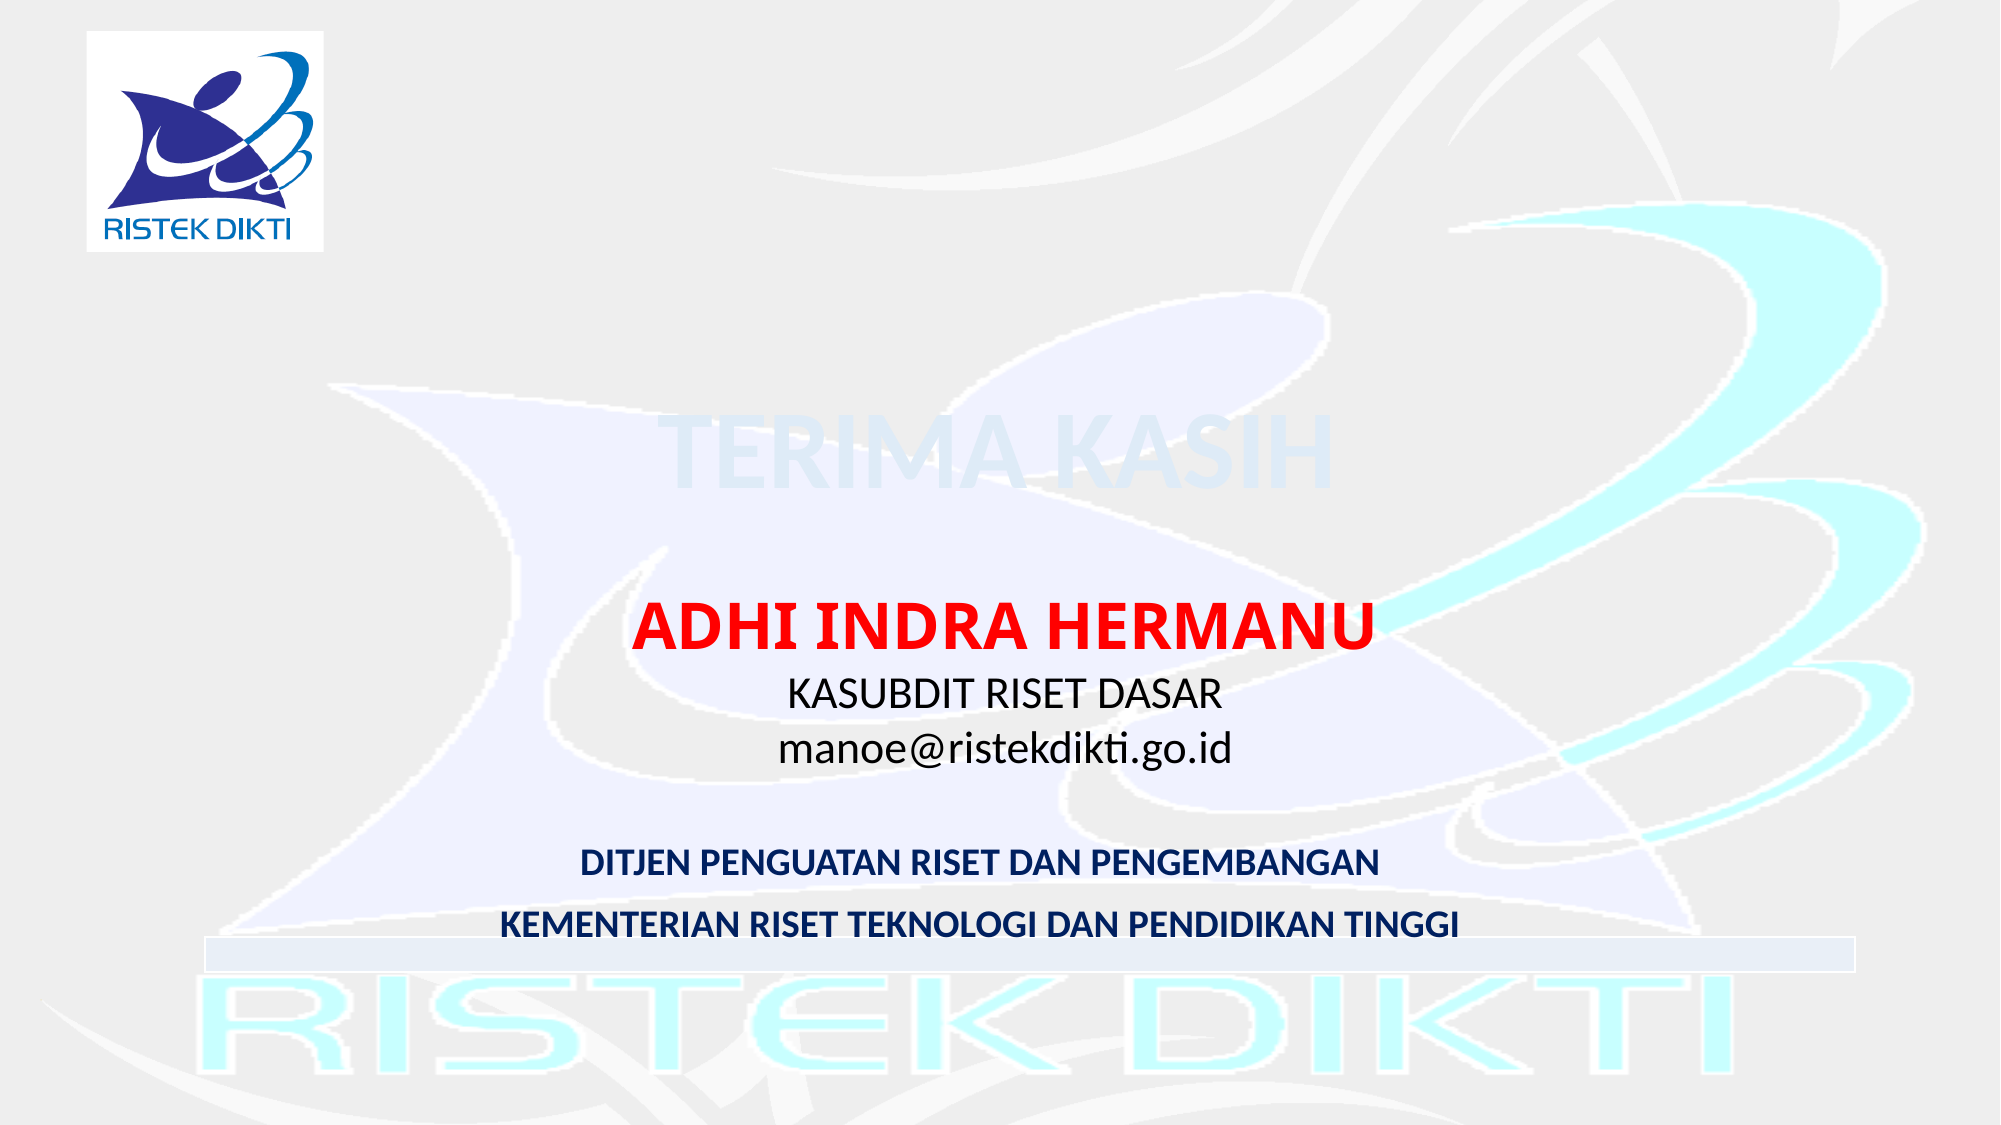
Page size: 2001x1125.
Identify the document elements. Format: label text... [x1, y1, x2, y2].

title ADHI INDRA HERMANU KASUBDIT RISET DASAR manoe@ristekdikti.go.id [155, 107, 1856, 780]
picture [0, 0, 2000, 1125]
table_header [206, 938, 1854, 971]
subtitle DITJEN PENGUATAN RISET DAN PENGEMBANGAN KEMENTERIAN RISET TEKNOLOGI DAN PENDIDIKAN TINGGI [155, 834, 1806, 955]
